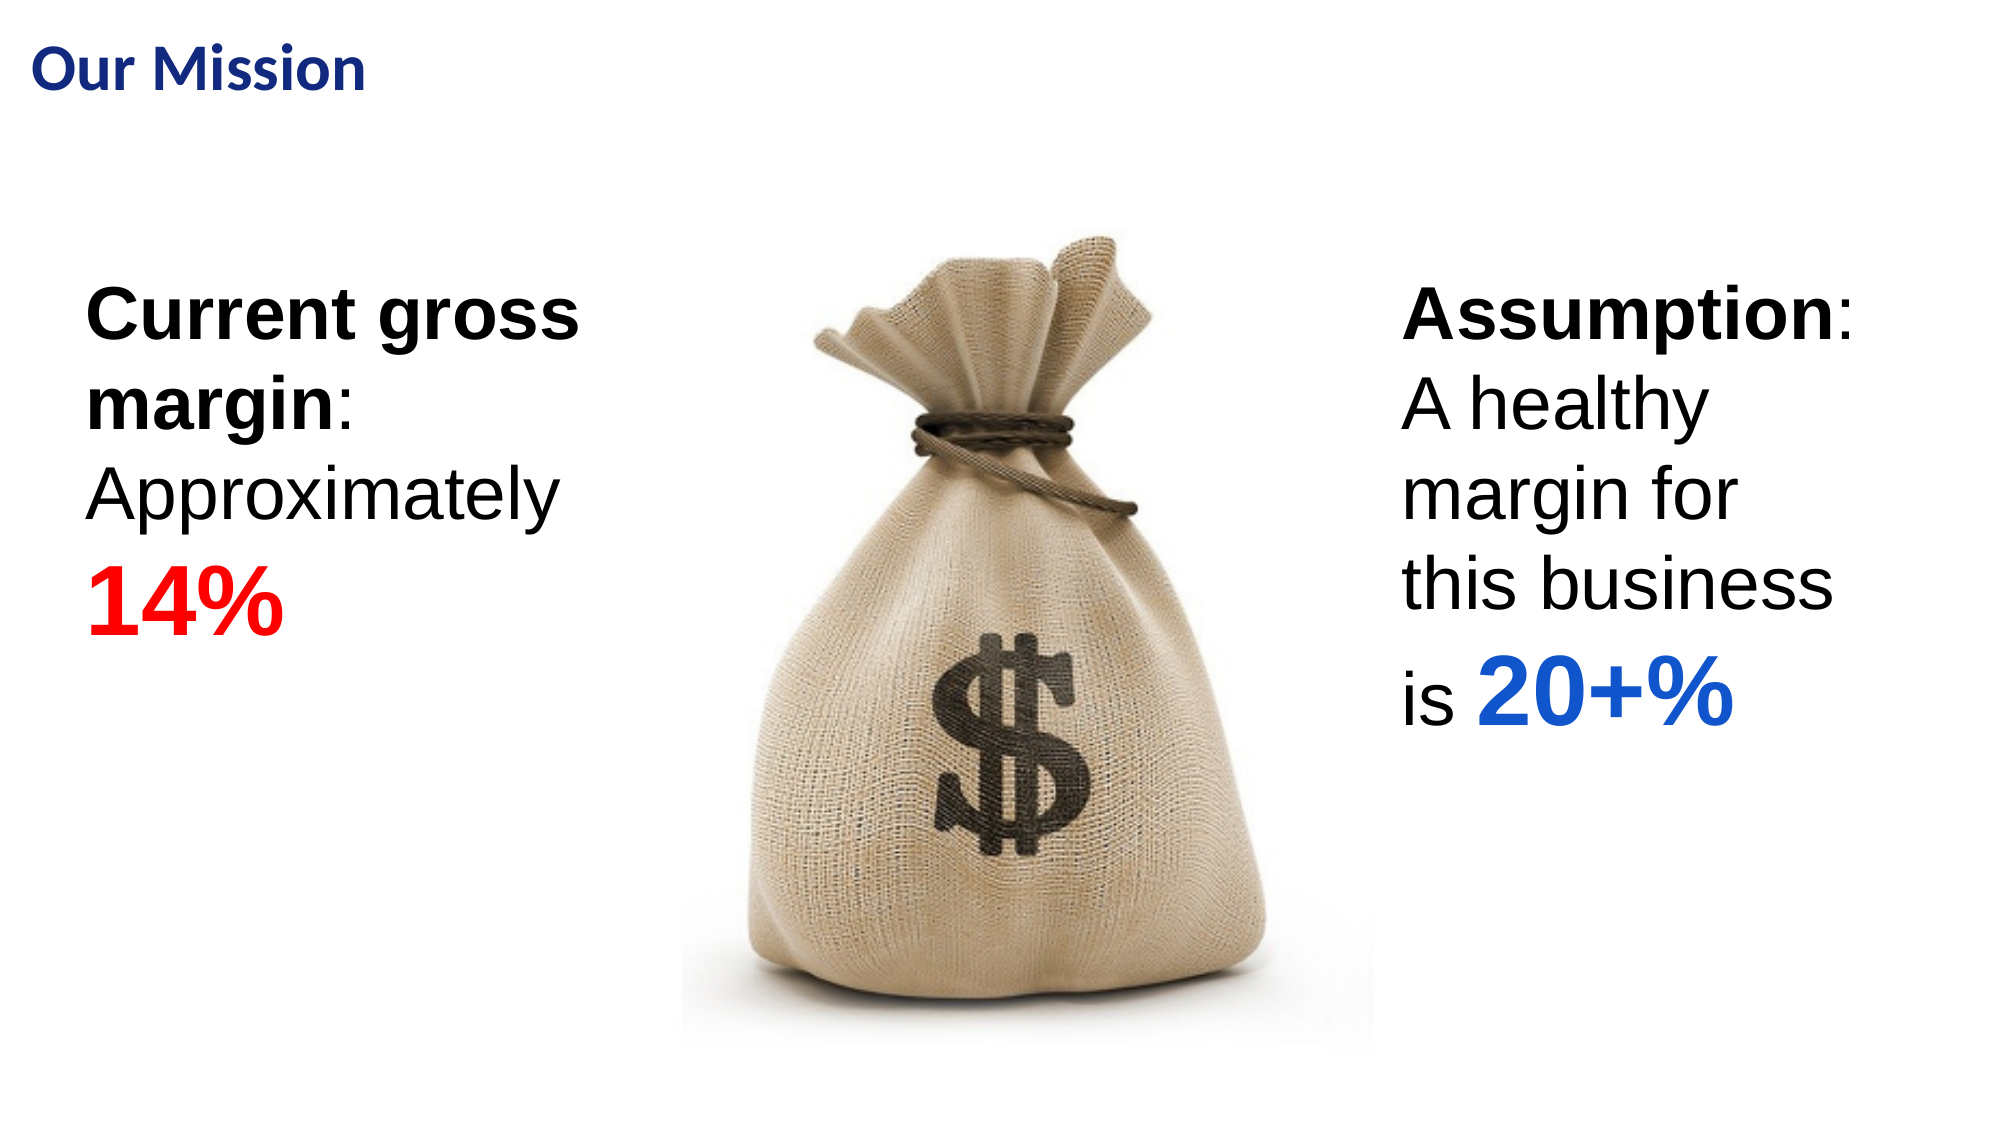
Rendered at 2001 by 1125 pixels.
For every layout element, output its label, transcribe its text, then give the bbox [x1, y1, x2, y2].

text_box Current gross margin: Approximately 14% [70, 257, 617, 854]
text_box Assumption: A healthy margin for this business is 20+% [1386, 257, 1883, 763]
text_box Our Mission [16, 16, 1068, 113]
picture [622, 211, 1378, 1085]
